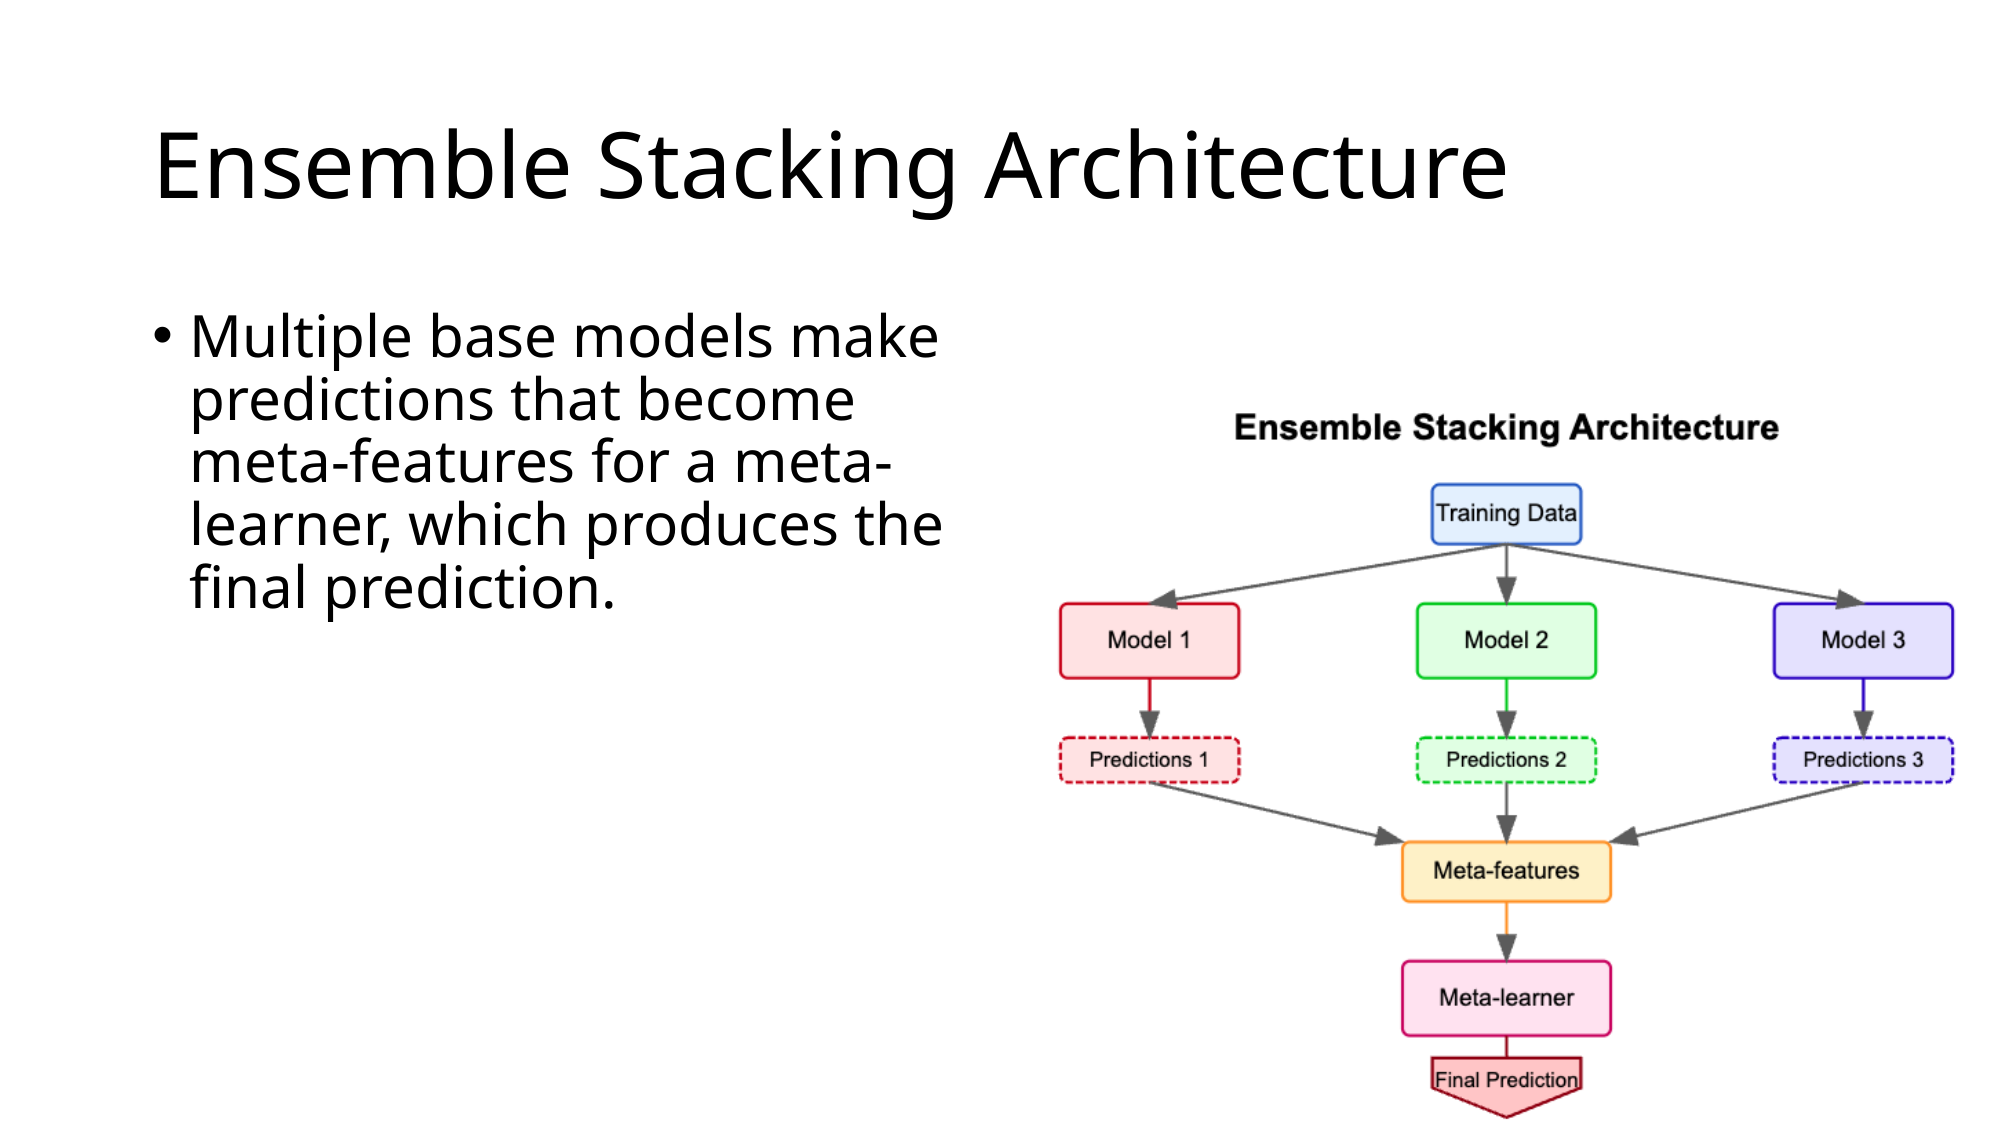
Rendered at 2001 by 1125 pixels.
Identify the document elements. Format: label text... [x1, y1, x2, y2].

list Multiple base models make predictions that become meta-features for a meta-learner, which produces the final prediction. [137, 299, 977, 1014]
title Ensemble Stacking Architecture [137, 59, 1863, 278]
picture [1025, 407, 2000, 1125]
